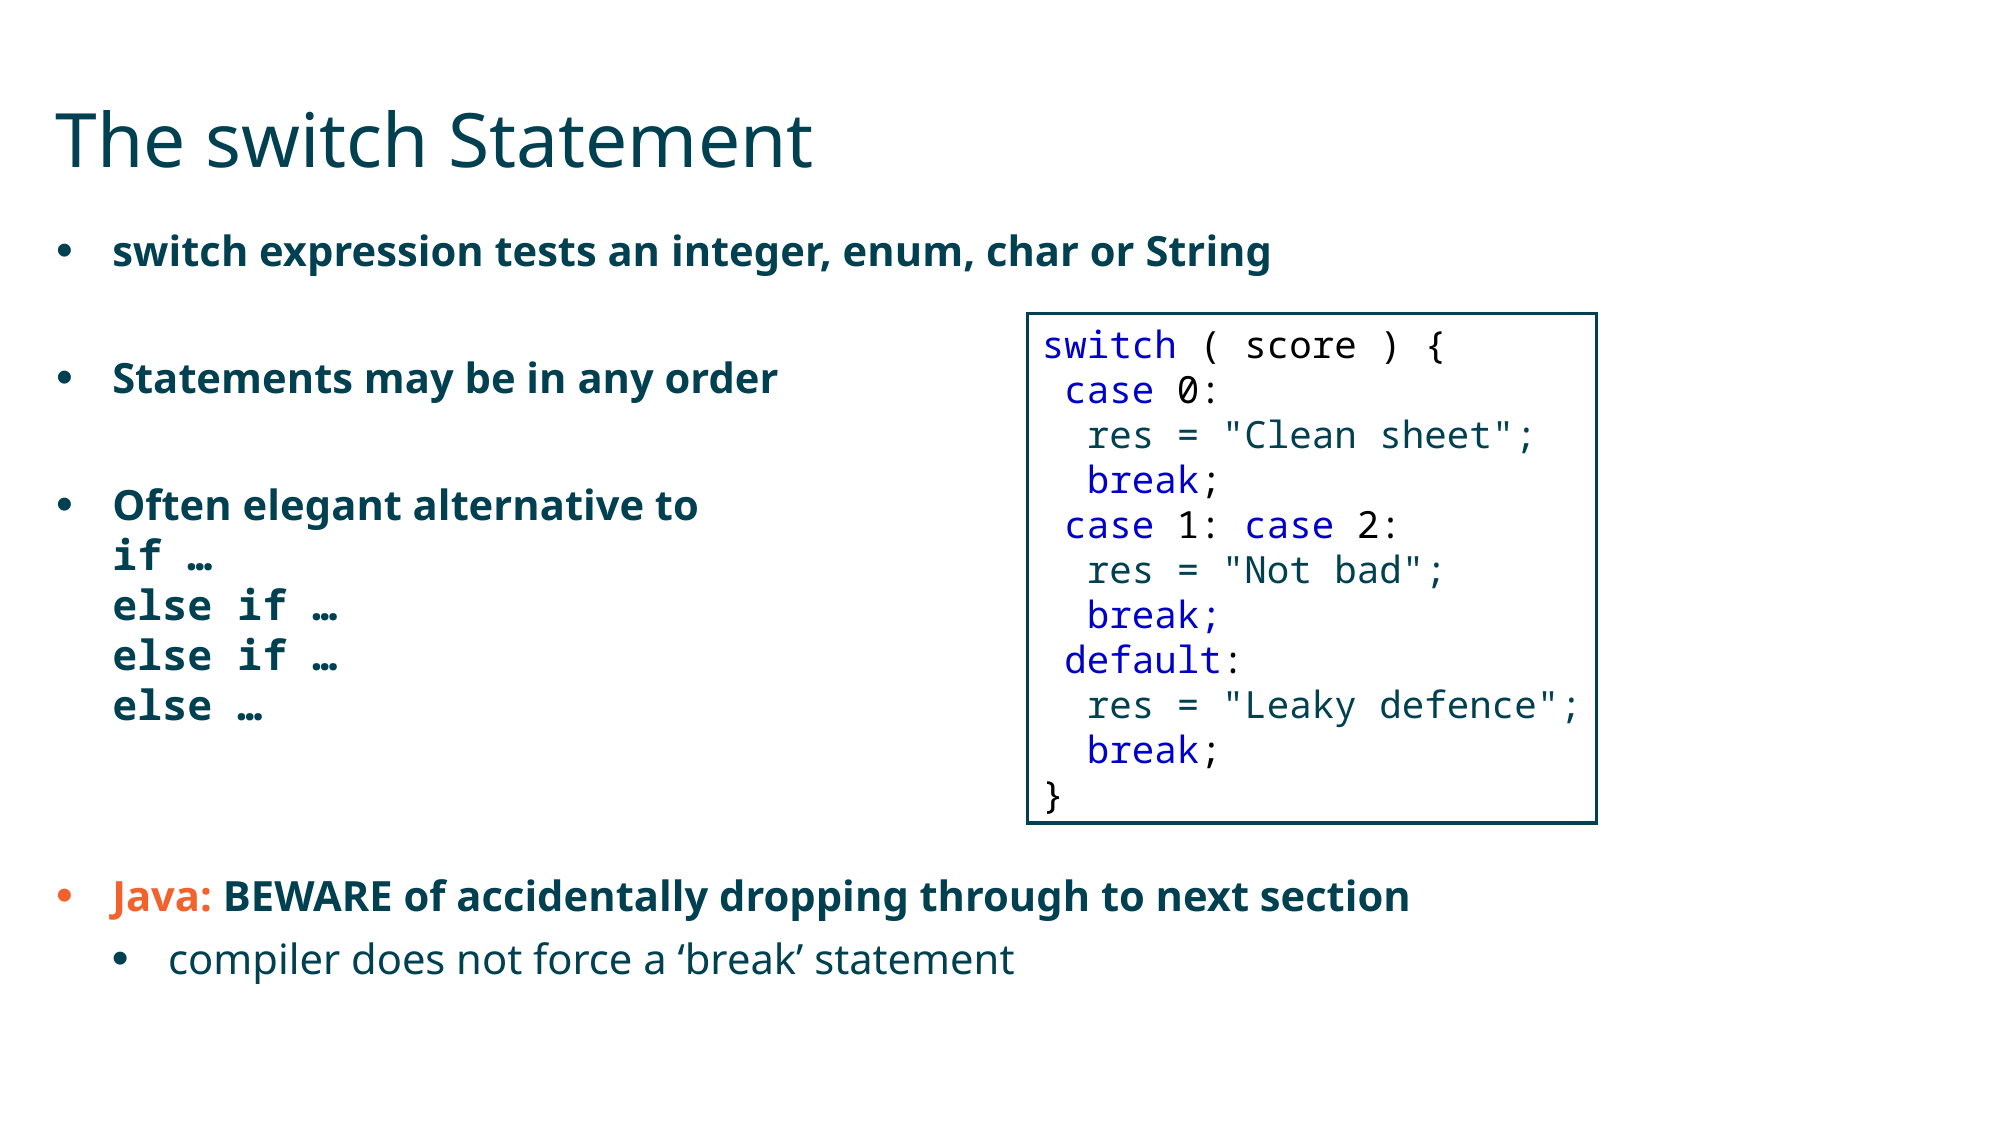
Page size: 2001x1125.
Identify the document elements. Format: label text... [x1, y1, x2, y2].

title The switch Statement [55, 92, 1946, 224]
text_box switch ( score ) { case 0: res = "Clean sheet"; break; case 1: case 2: res = "Not bad"; break; default: res = "Leaky defence"; break; } [1027, 313, 1597, 824]
list switch expression tests an integer, enum, char or String Statements may be in any order Often elegant alternative to if … else if … else if … else … Java: BEWARE of accidentally dropping through to next section compiler does not force a ‘break’ statement [55, 224, 1957, 1077]
